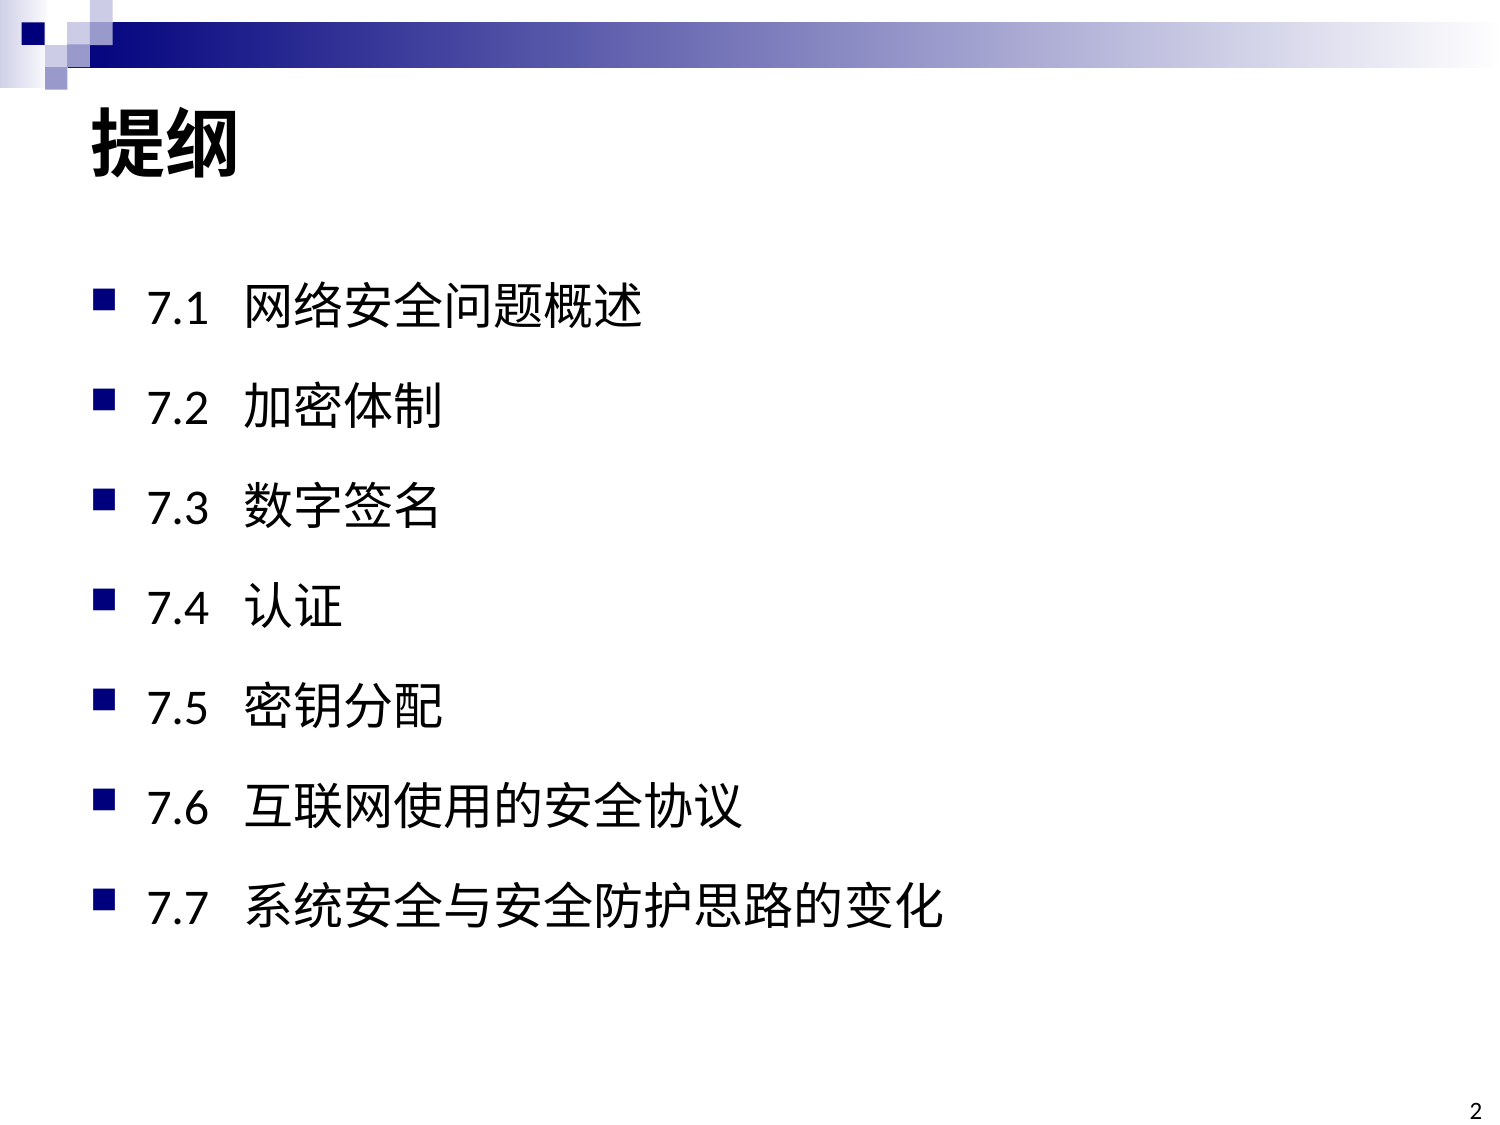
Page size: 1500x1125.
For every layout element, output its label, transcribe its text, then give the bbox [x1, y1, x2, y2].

slide_number 2 [1448, 1100, 1483, 1125]
title 提纲 [75, 75, 1425, 209]
list 7.1 网络安全问题概述 7.2 加密体制 7.3 数字签名 7.4 认证 7.5 密钥分配 7.6 互联网使用的安全协议 7.7 系统安全与安全防护思路的变化 [75, 237, 1425, 1061]
